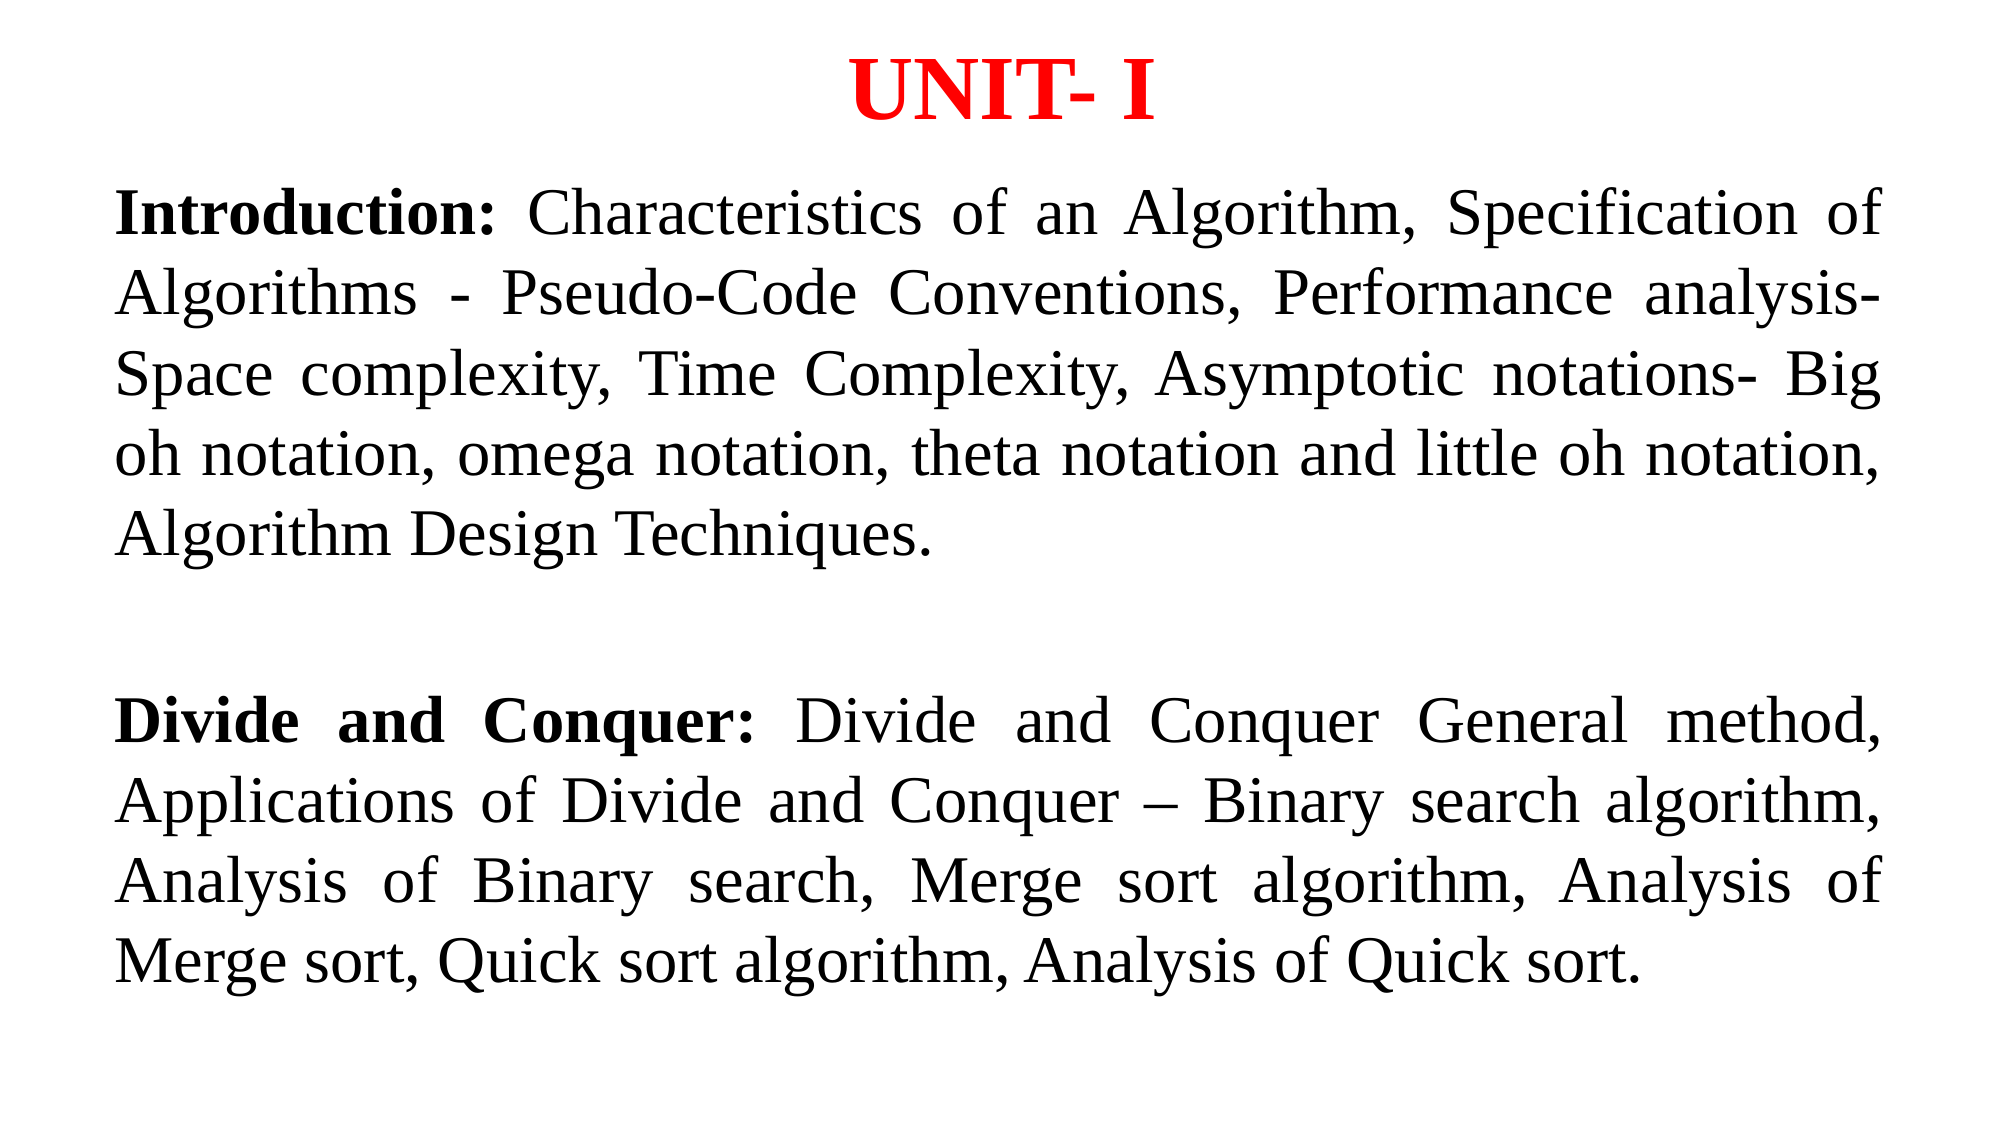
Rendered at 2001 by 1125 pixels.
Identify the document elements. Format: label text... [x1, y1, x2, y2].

list Introduction: Characteristics of an Algorithm, Specification of Algorithms - Pseudo-Code Conventions, Performance analysis- Space complexity, Time Complexity, Asymptotic notations- Big oh notation, omega notation, theta notation and little oh notation, Algorithm Design Techniques. Divide and Conquer: Divide and Conquer General method, Applications of Divide and Conquer – Binary search algorithm, Analysis of Binary search, Merge sort algorithm, Analysis of Merge sort, Quick sort algorithm, Analysis of Quick sort. [99, 160, 1901, 1071]
title UNIT- I [102, 30, 1903, 136]
